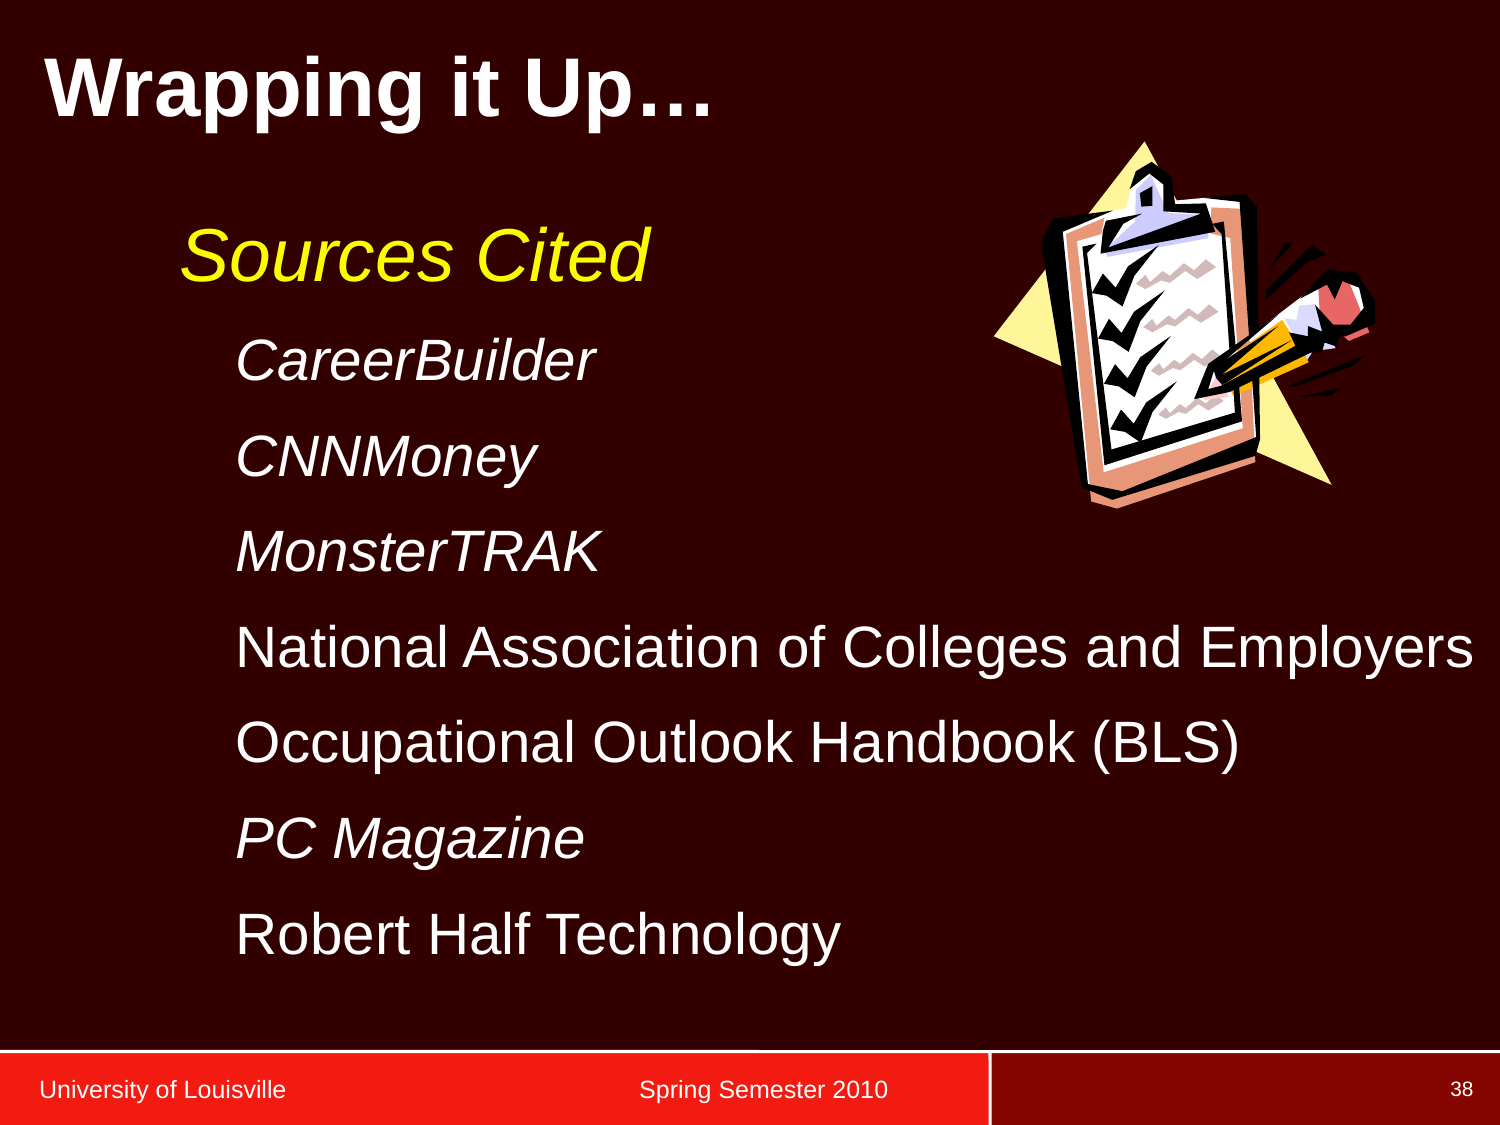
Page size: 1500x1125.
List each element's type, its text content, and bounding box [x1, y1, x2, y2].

title Wrapping it Up… [29, 25, 1440, 214]
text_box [993, 138, 1379, 513]
list Sources Cited CareerBuilder CNNMoney MonsterTRAK National Association of Colleges and Employers Occupational Outlook Handbook (BLS) PC Magazine Robert Half Technology [164, 204, 1500, 1037]
text_box University of Louisville Spring Semester 2010 [24, 1062, 983, 1114]
